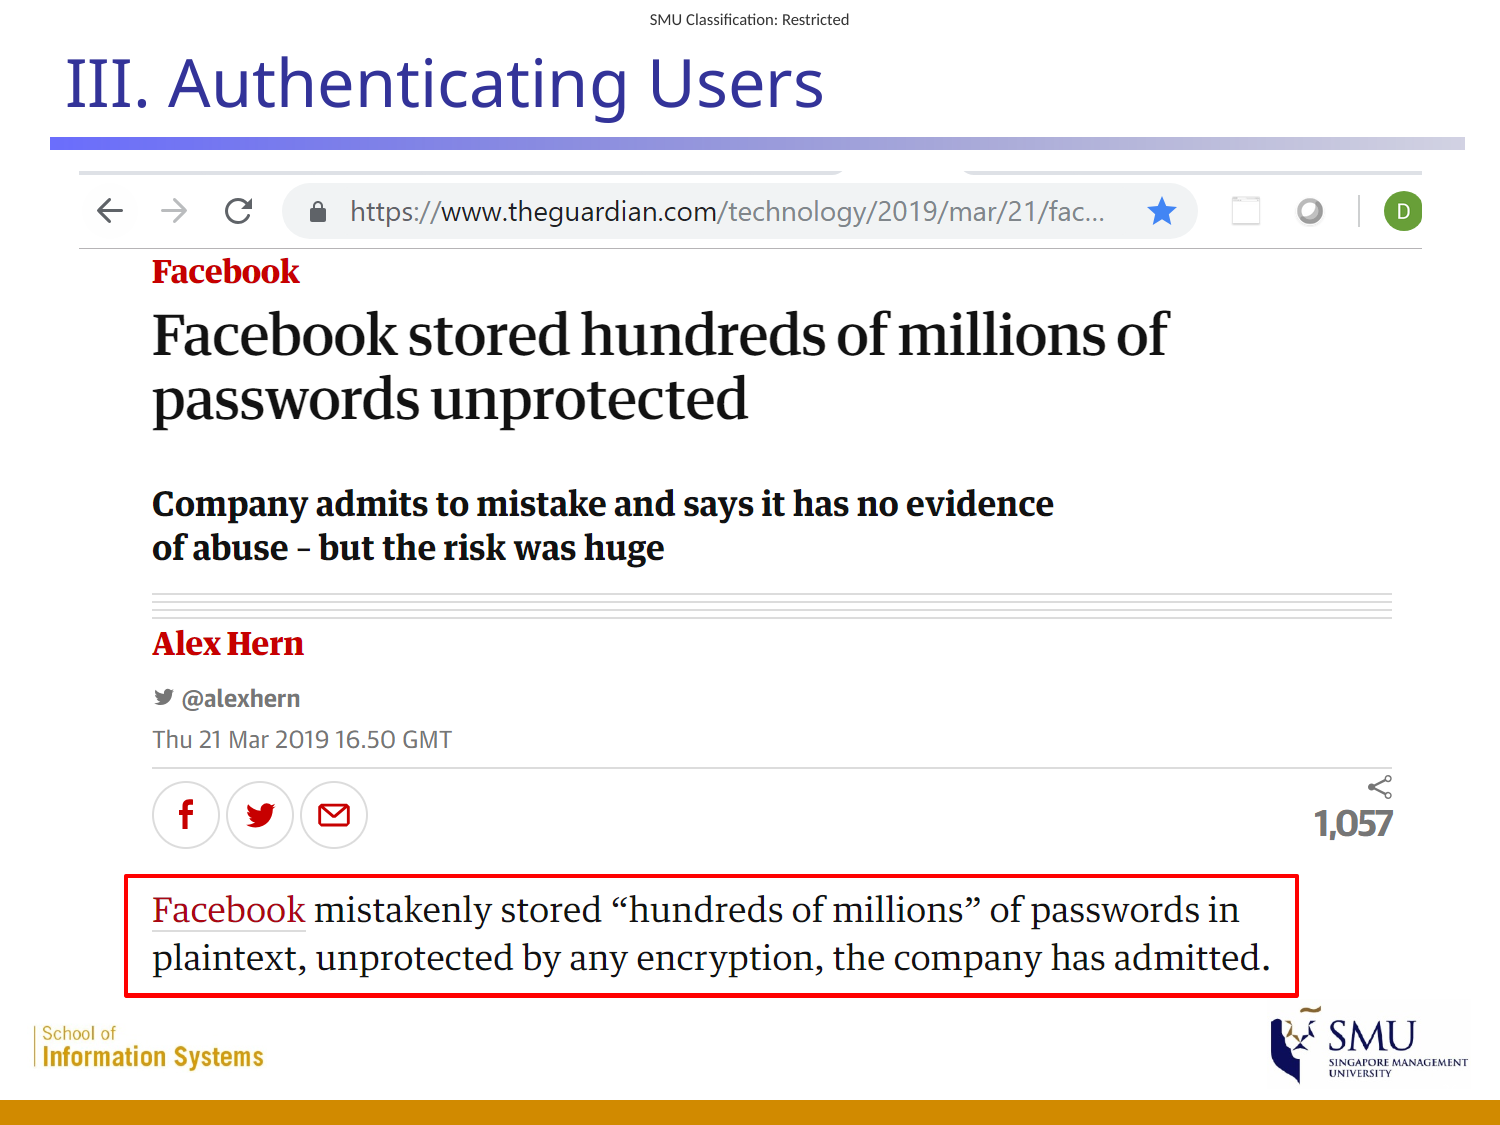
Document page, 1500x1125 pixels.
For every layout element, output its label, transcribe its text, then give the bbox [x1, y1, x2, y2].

picture [27, 1012, 267, 1073]
picture [79, 171, 1422, 996]
picture [1267, 999, 1471, 1072]
slide_number 36 [1262, 1072, 1475, 1123]
title III. Authenticating Users [50, 24, 1463, 138]
